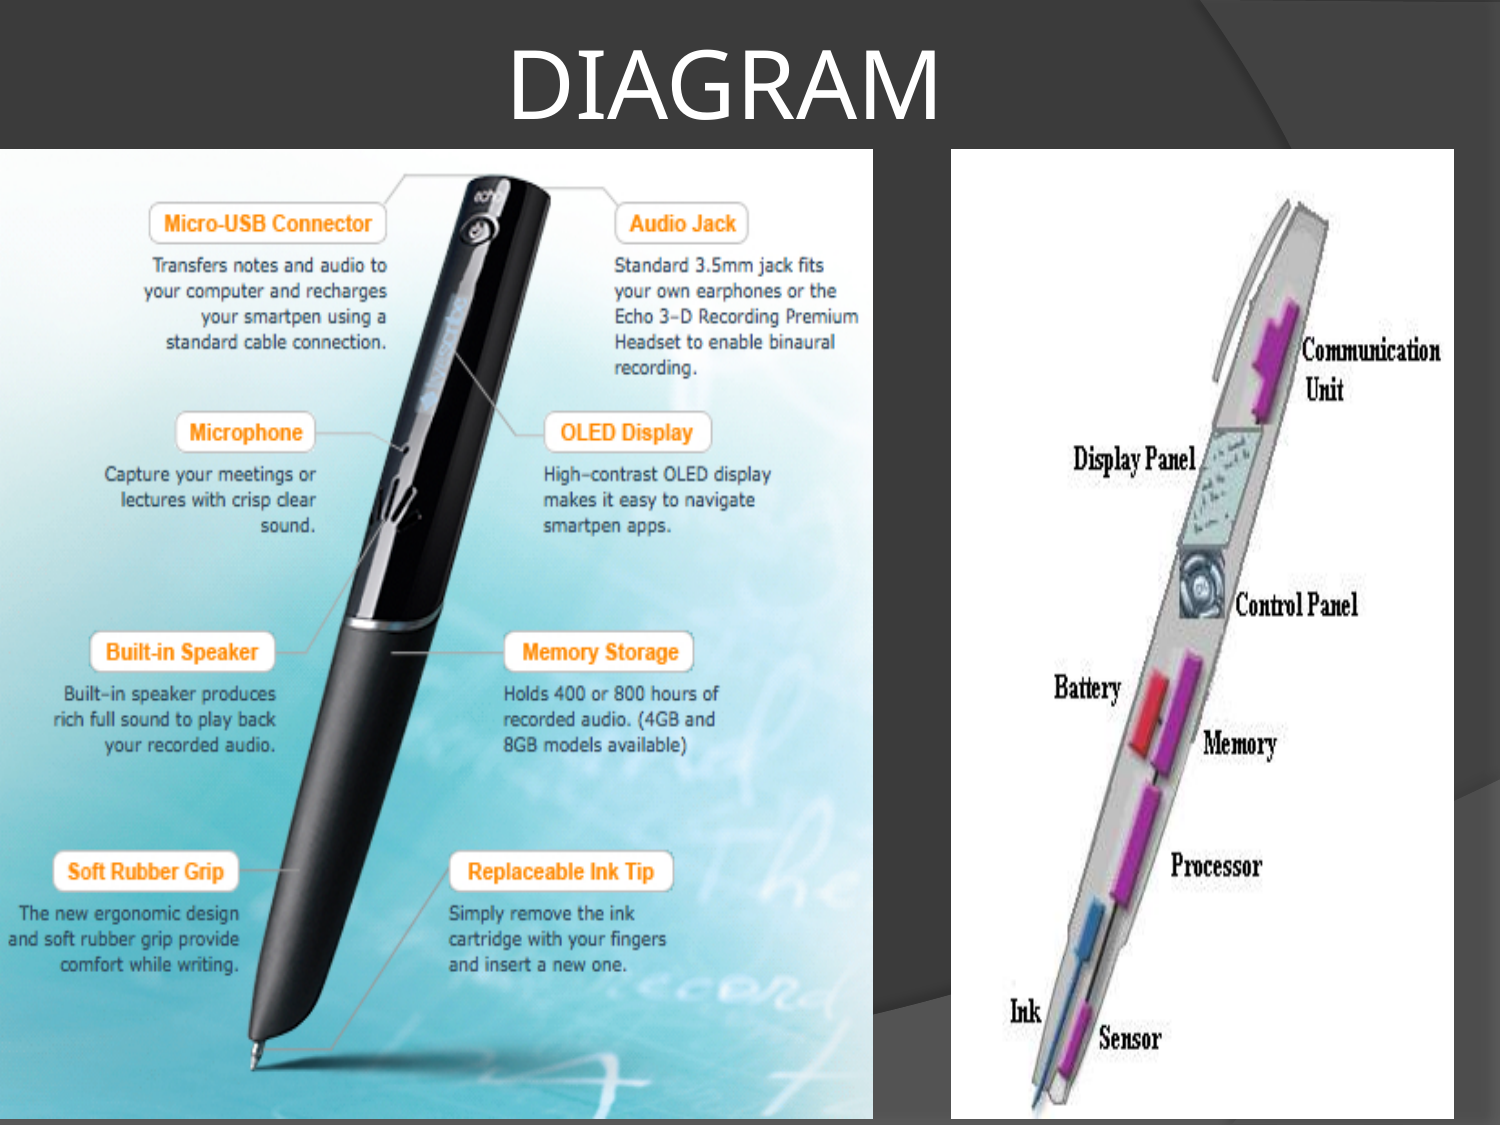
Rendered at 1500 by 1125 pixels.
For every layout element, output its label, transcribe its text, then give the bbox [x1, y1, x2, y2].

picture [951, 149, 1455, 1119]
title DIAGRAM [112, 0, 1338, 176]
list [0, 149, 873, 1119]
